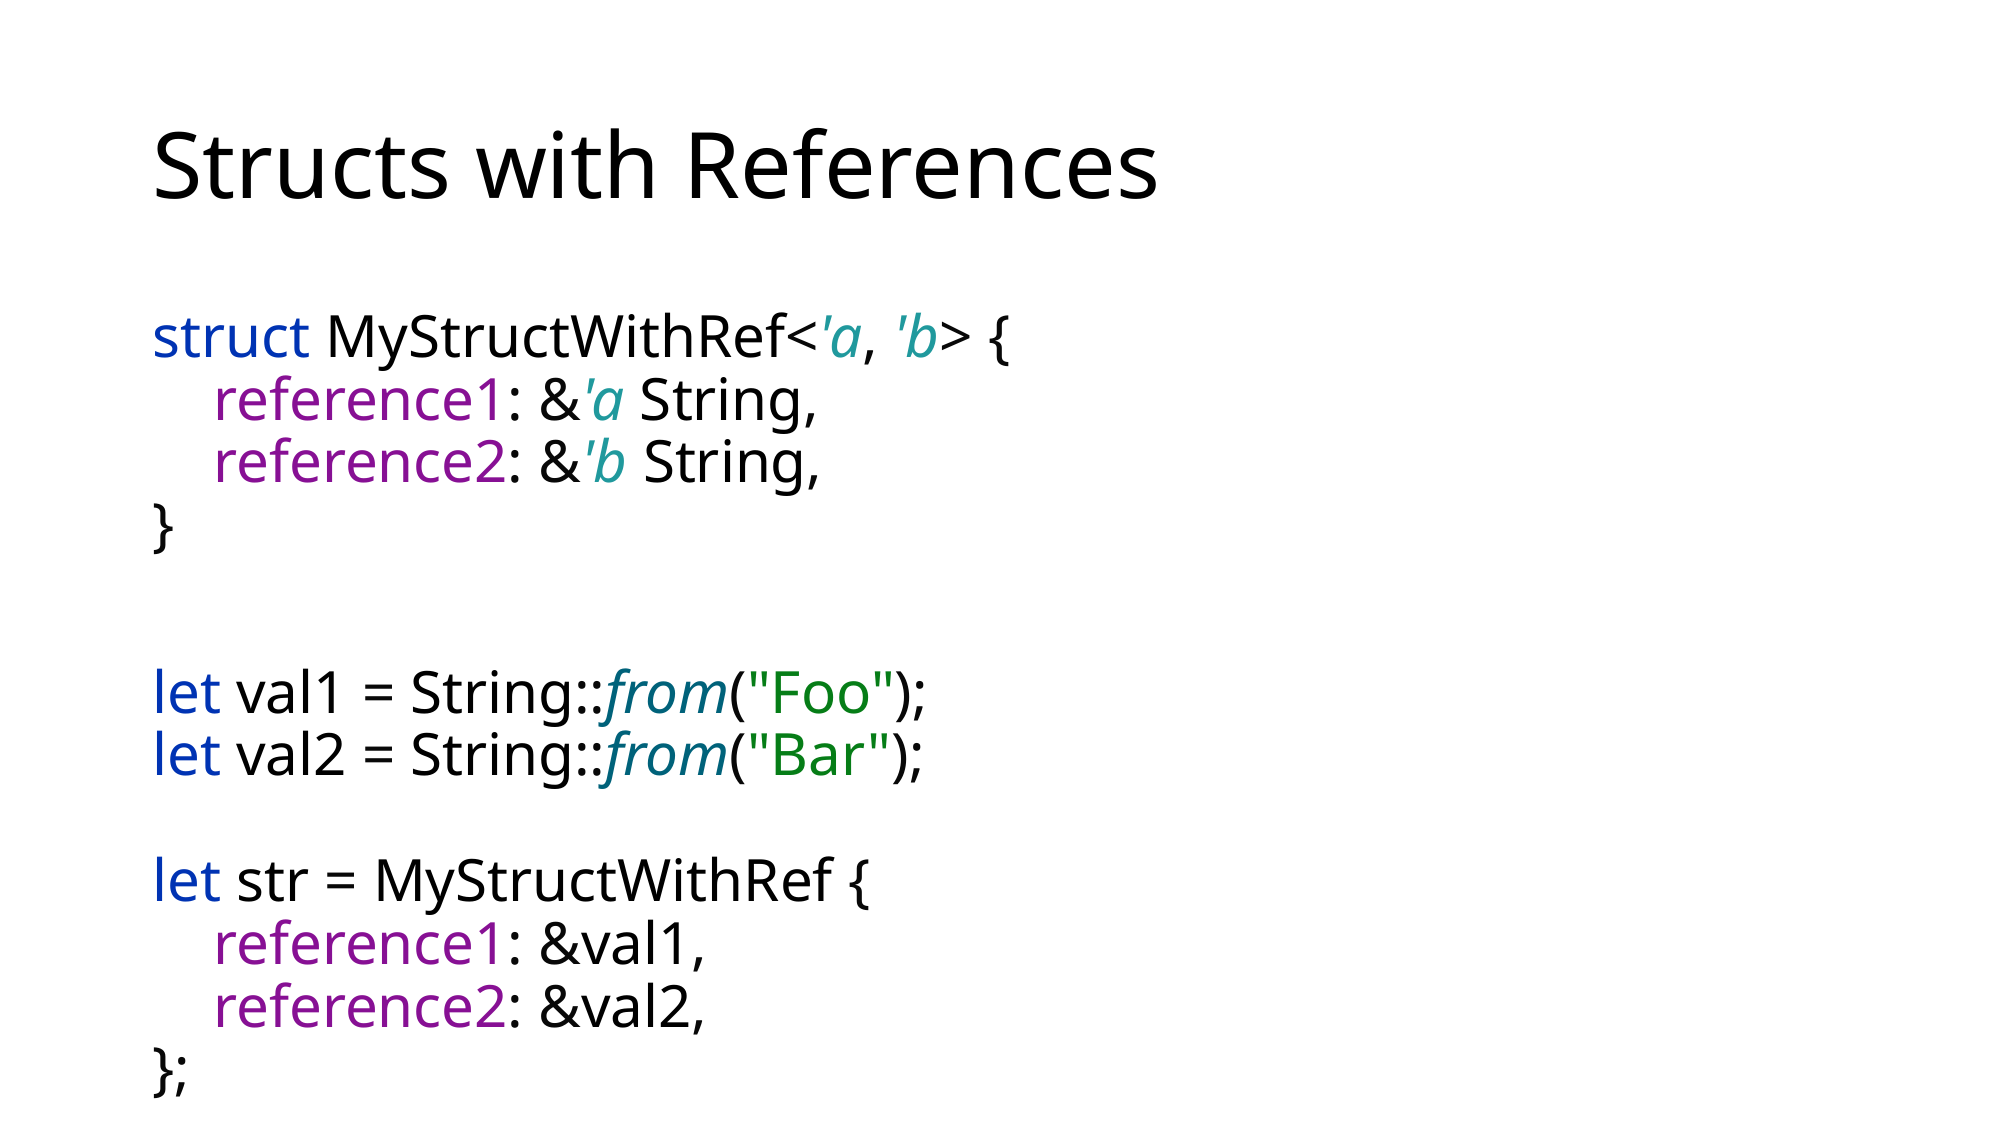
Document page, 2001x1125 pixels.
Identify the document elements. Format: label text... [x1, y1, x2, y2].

title Structs with References [137, 59, 1863, 278]
list struct MyStructWithRef<'a, 'b> { reference1: &'a String, reference2: &'b String, } let val1 = String::from("Foo"); let val2 = String::from("Bar"); let str = MyStructWithRef { reference1: &val1, reference2: &val2, }; [137, 299, 1863, 1117]
